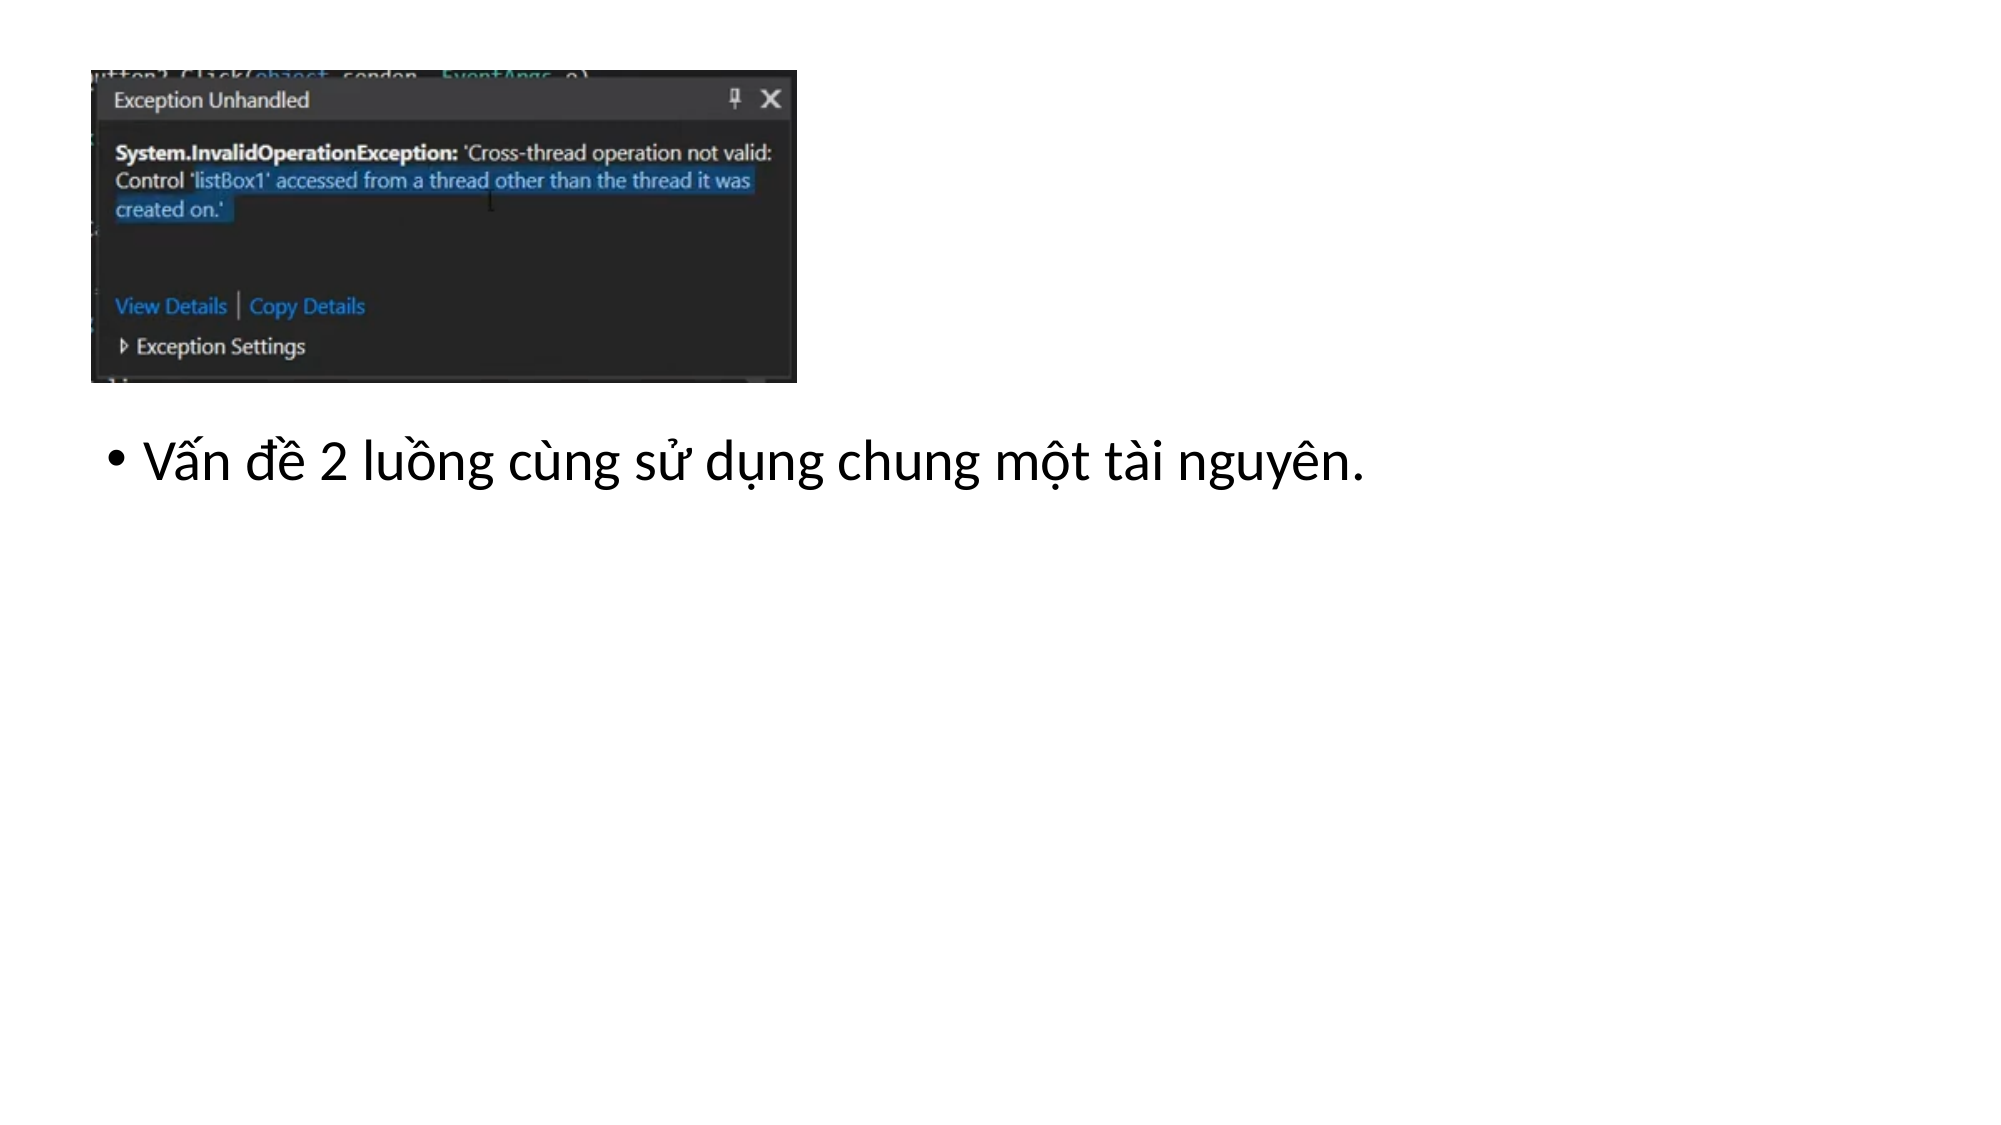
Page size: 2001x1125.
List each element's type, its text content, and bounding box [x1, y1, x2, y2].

list Vấn đề 2 luồng cùng sử dụng chung một tài nguyên. [91, 422, 1817, 1109]
picture [91, 70, 797, 383]
